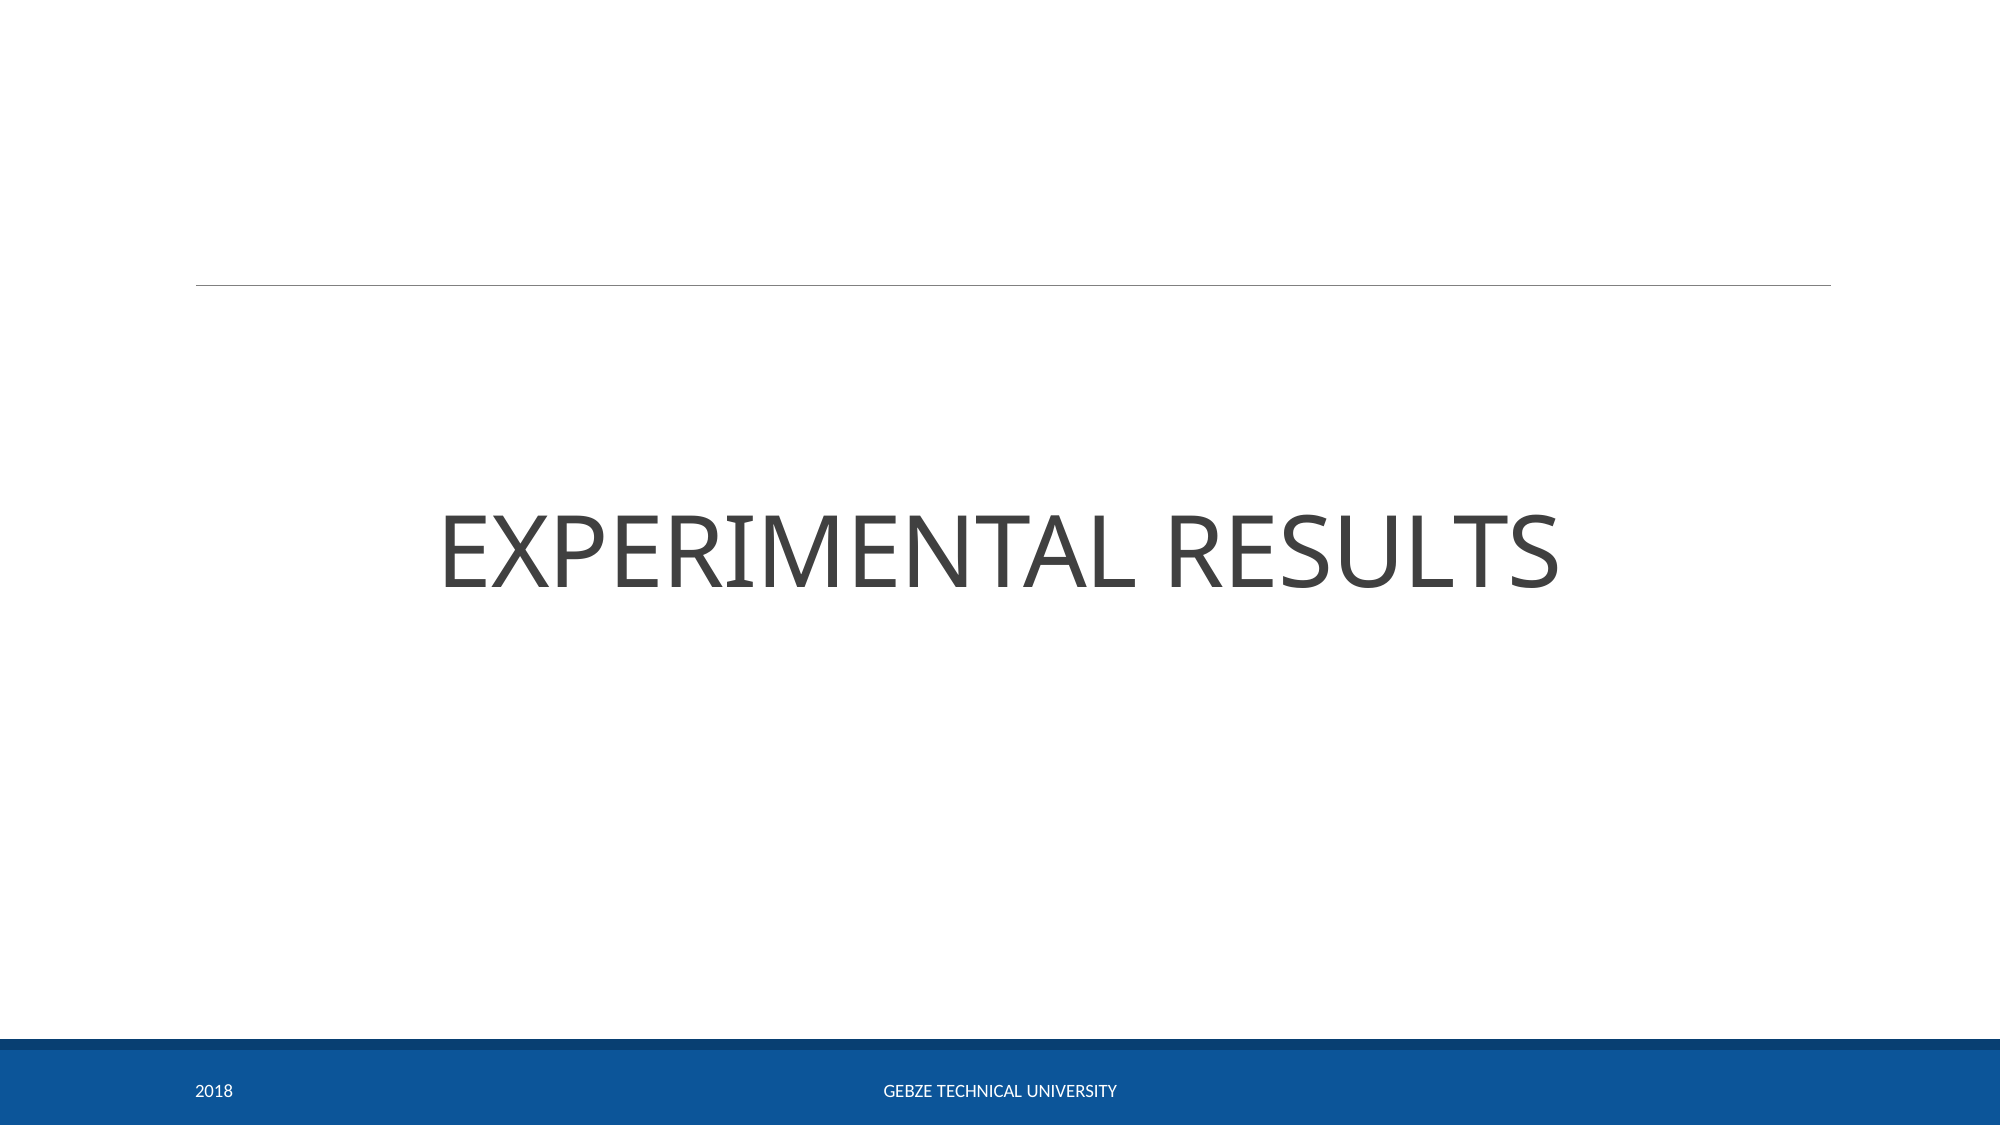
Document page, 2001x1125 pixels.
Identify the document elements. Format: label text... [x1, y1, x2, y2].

slide_number 2018 [180, 1059, 586, 1120]
footer Gebze Technical University [604, 1059, 1396, 1120]
title EXPERIMENTAL RESULTS [174, 377, 1825, 616]
